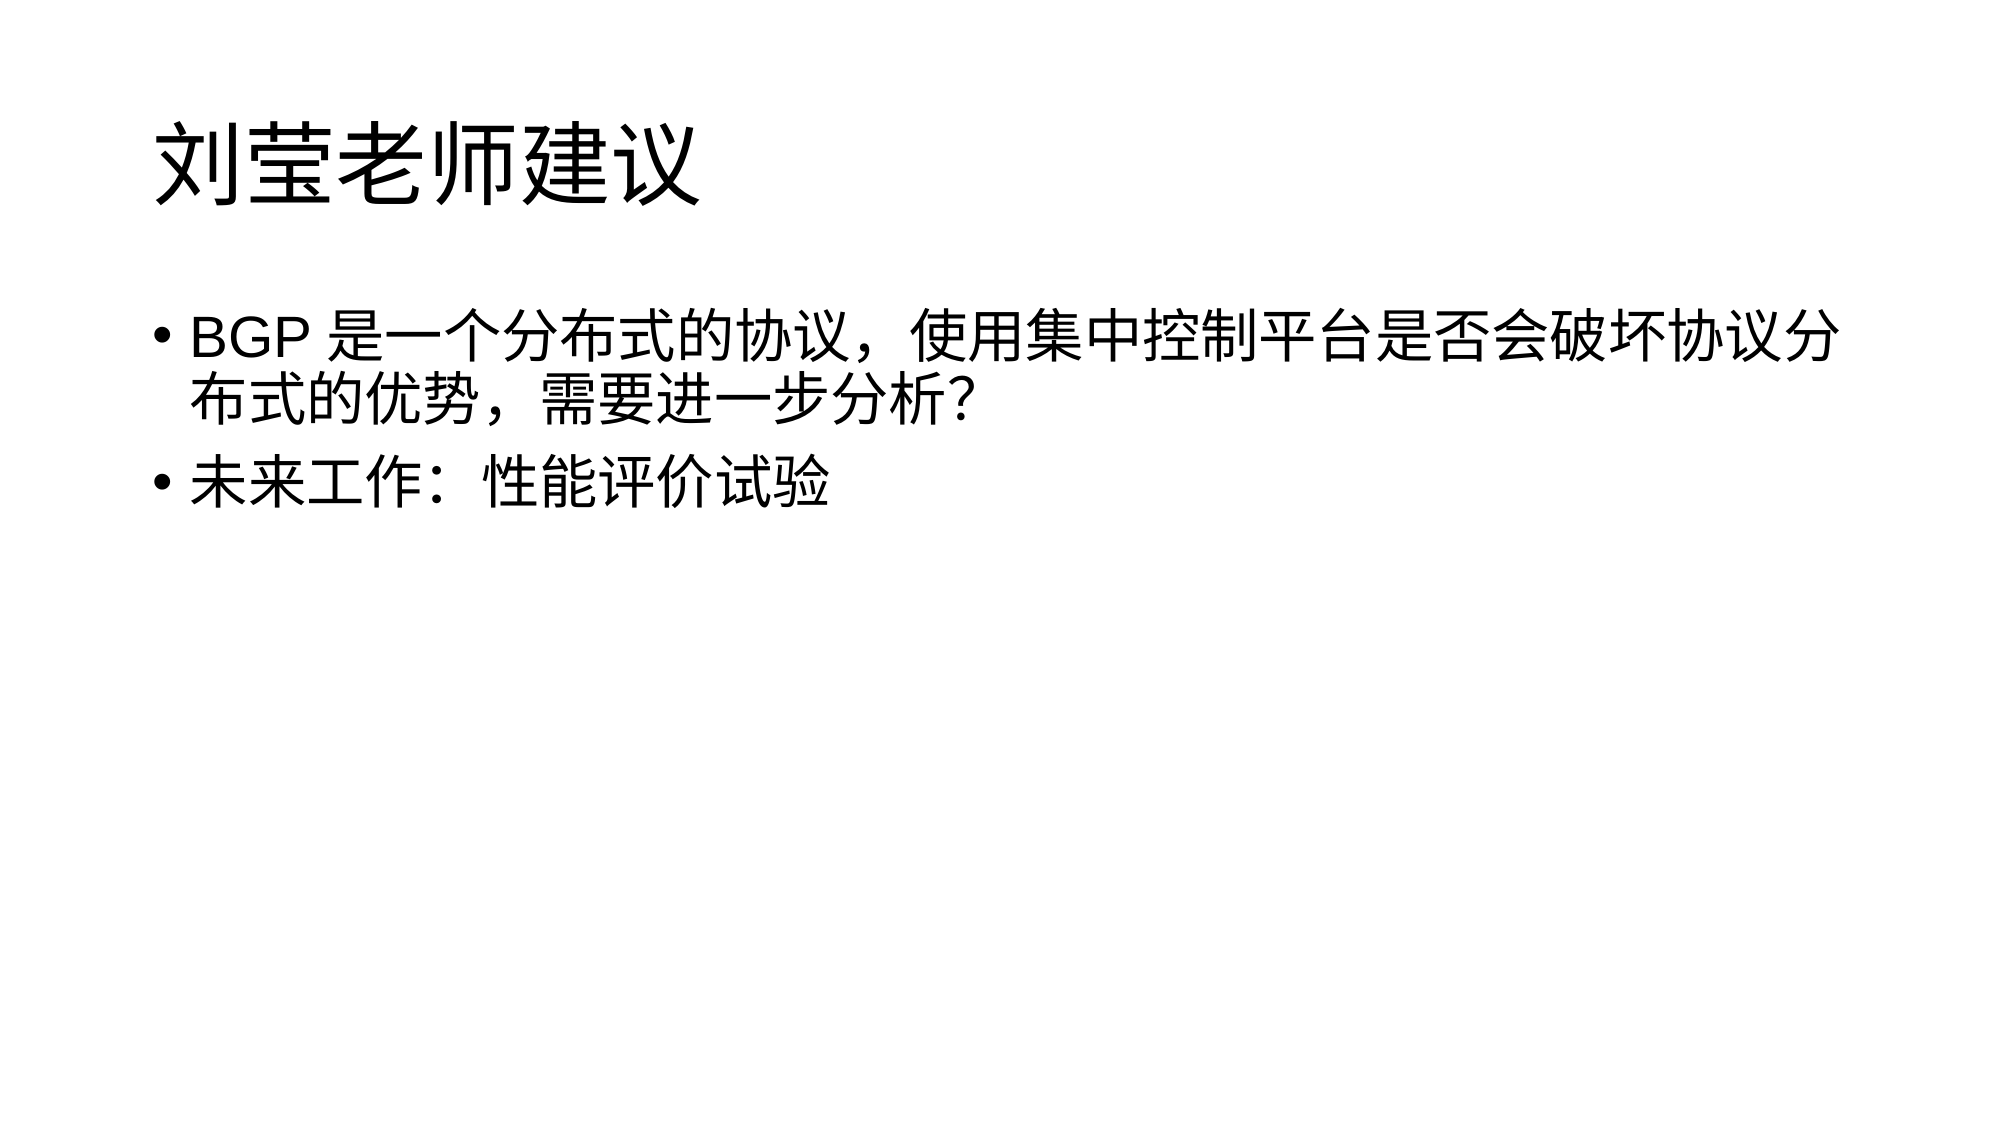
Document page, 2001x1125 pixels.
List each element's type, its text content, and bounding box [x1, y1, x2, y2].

list BGP是一个分布式的协议，使用集中控制平台是否会破坏协议分布式的优势，需要进一步分析？ 未来工作：性能评价试验 [137, 299, 1863, 1014]
title 刘莹老师建议 [137, 59, 1863, 278]
